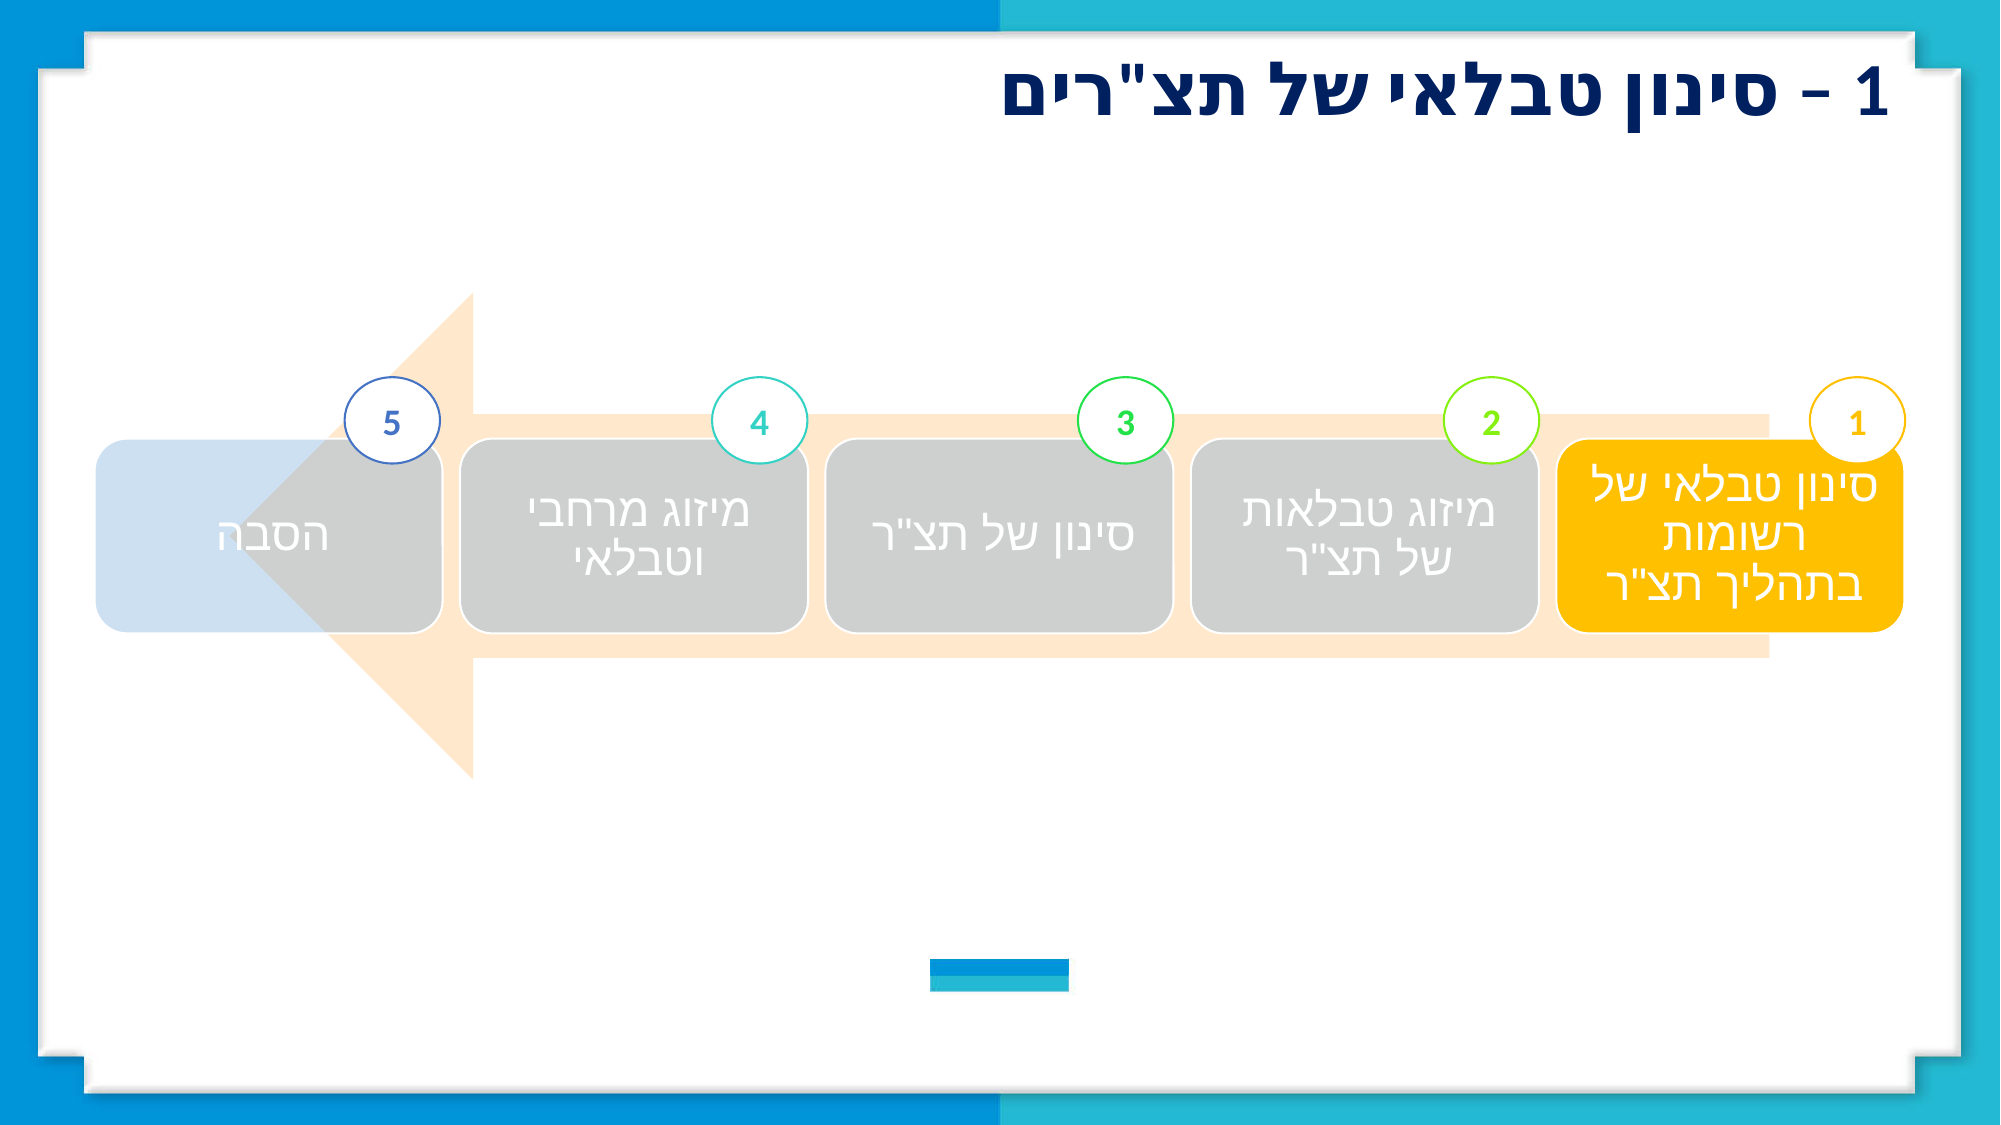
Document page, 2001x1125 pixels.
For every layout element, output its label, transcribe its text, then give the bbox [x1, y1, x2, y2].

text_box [93, 292, 1906, 780]
picture [38, 0, 2000, 1125]
text_box 1 – סינון טבלאי של תצ"רים [93, 40, 1906, 143]
